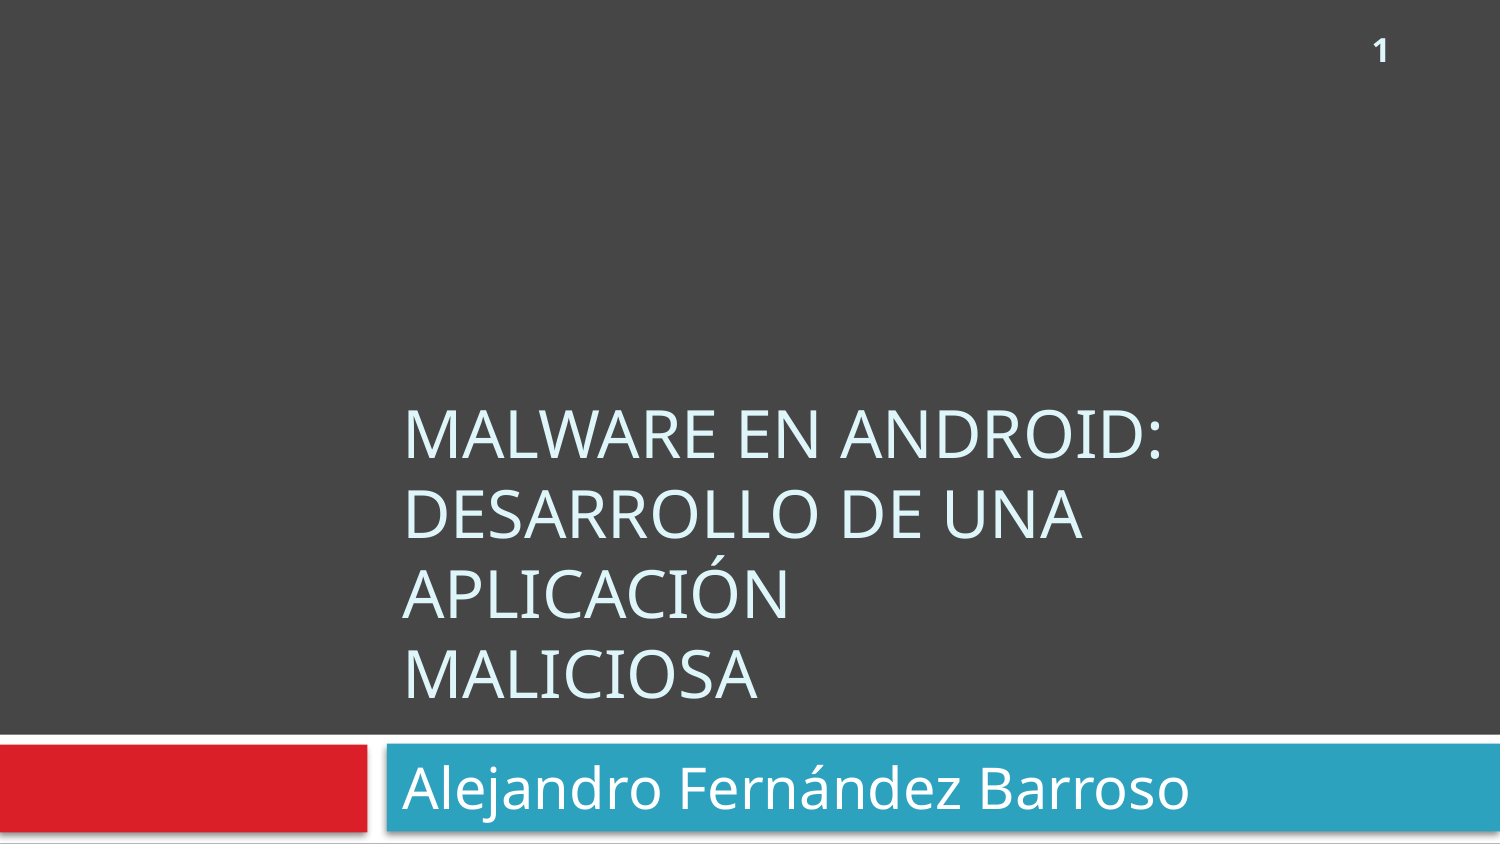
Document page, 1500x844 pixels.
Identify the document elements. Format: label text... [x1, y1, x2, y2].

subtitle Alejandro Fernández Barroso [387, 744, 1457, 829]
title MALWARE EN ANDROID: DESARROLLO DE UNA Aplicación MALICIOSA [387, 384, 1450, 719]
slide_number 1 [1312, 28, 1450, 75]
